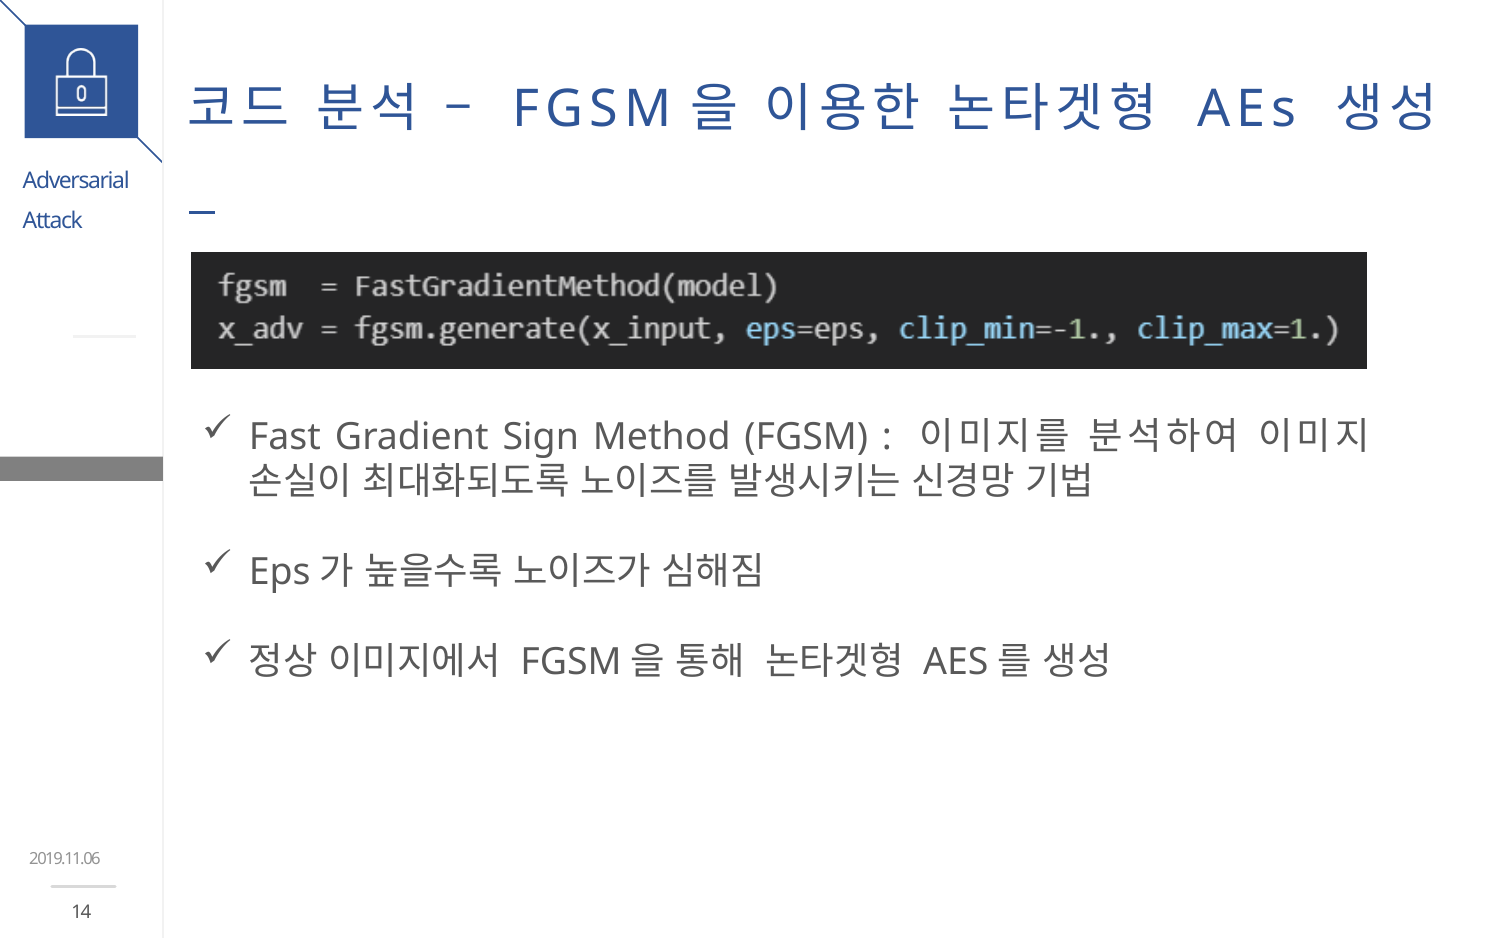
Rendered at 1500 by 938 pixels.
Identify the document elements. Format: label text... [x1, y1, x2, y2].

picture [48, 48, 116, 116]
title 코드 분석 – FGSM을 이용한 논타겟형 AEs 생성 [187, 8, 1479, 162]
footer 2019.11.06 [14, 842, 149, 874]
slide_number 14 [17, 898, 146, 927]
text_box Adversarial Attack [16, 161, 144, 336]
text_box Fast Gradient Sign Method (FGSM) : 이미지를 분석하여 이미지 손실이 최대화되도록 노이즈를 발생시키는 신경망 기법 Eps가 높을수록 노이즈가 심해짐 정상 이미지에서 FGSM을 통해 논타겟형 AES를 생성 [187, 404, 1386, 690]
list [0, 456, 163, 481]
picture [191, 252, 1367, 369]
